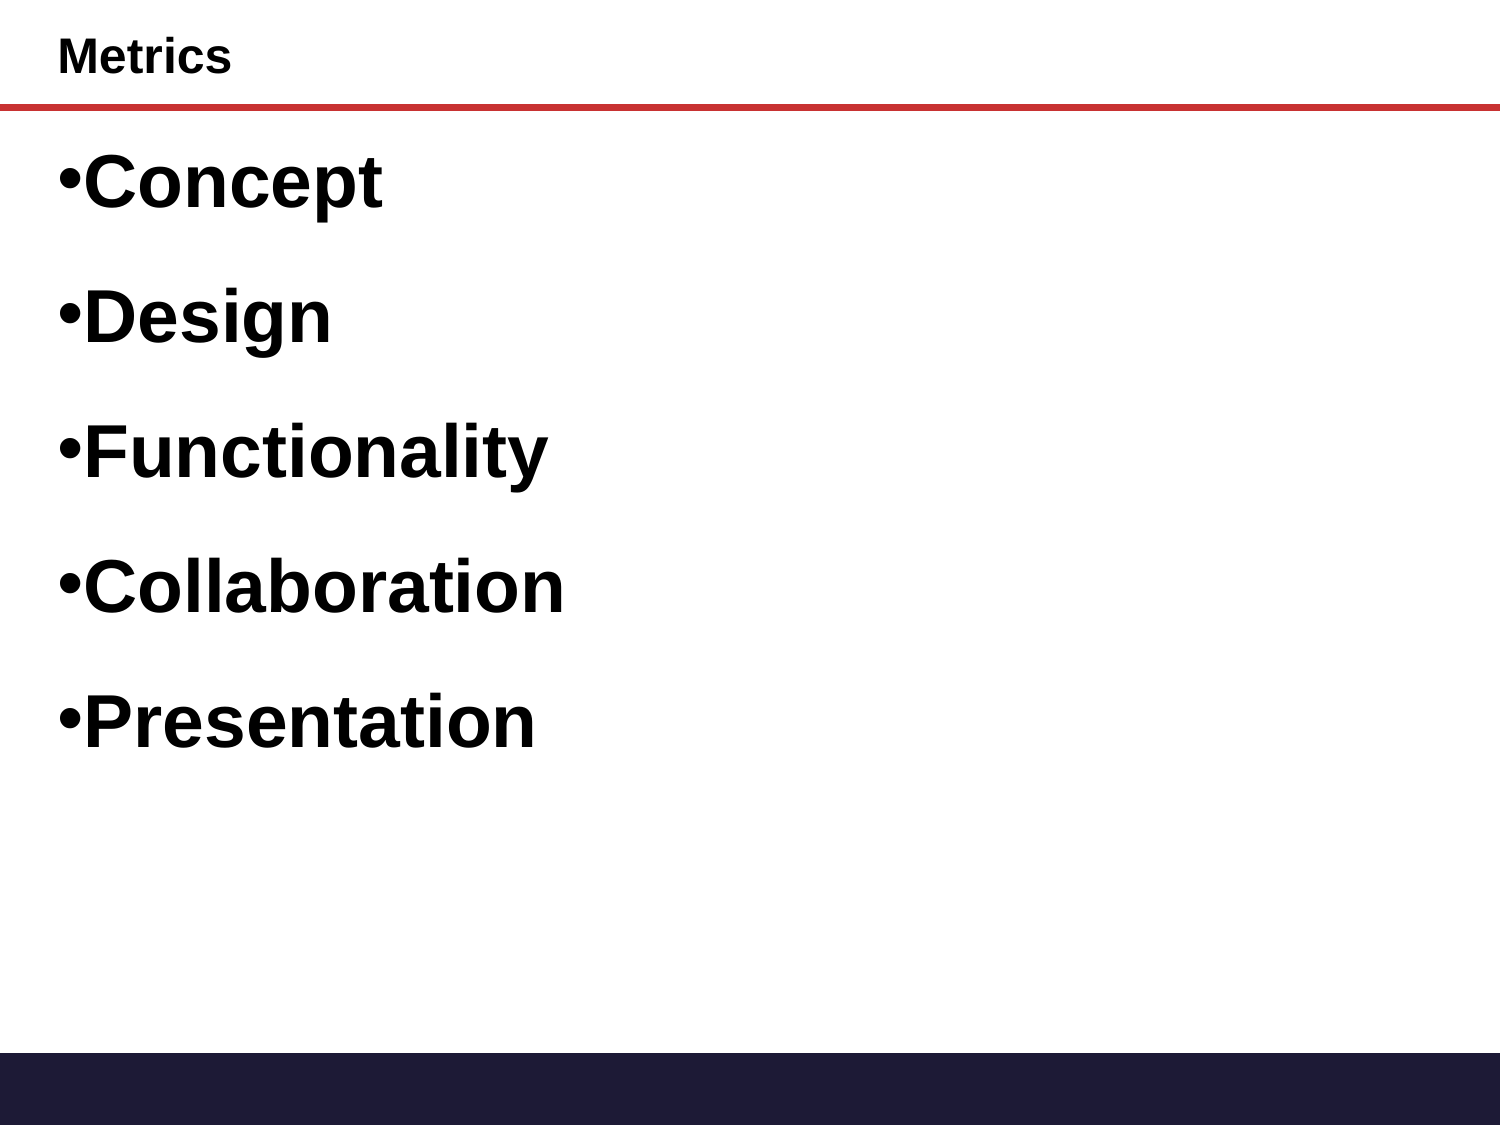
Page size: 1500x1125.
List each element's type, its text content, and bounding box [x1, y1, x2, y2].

text_box Metrics [49, 16, 1163, 91]
text_box Concept Design Functionality Collaboration Presentation [49, 124, 663, 770]
